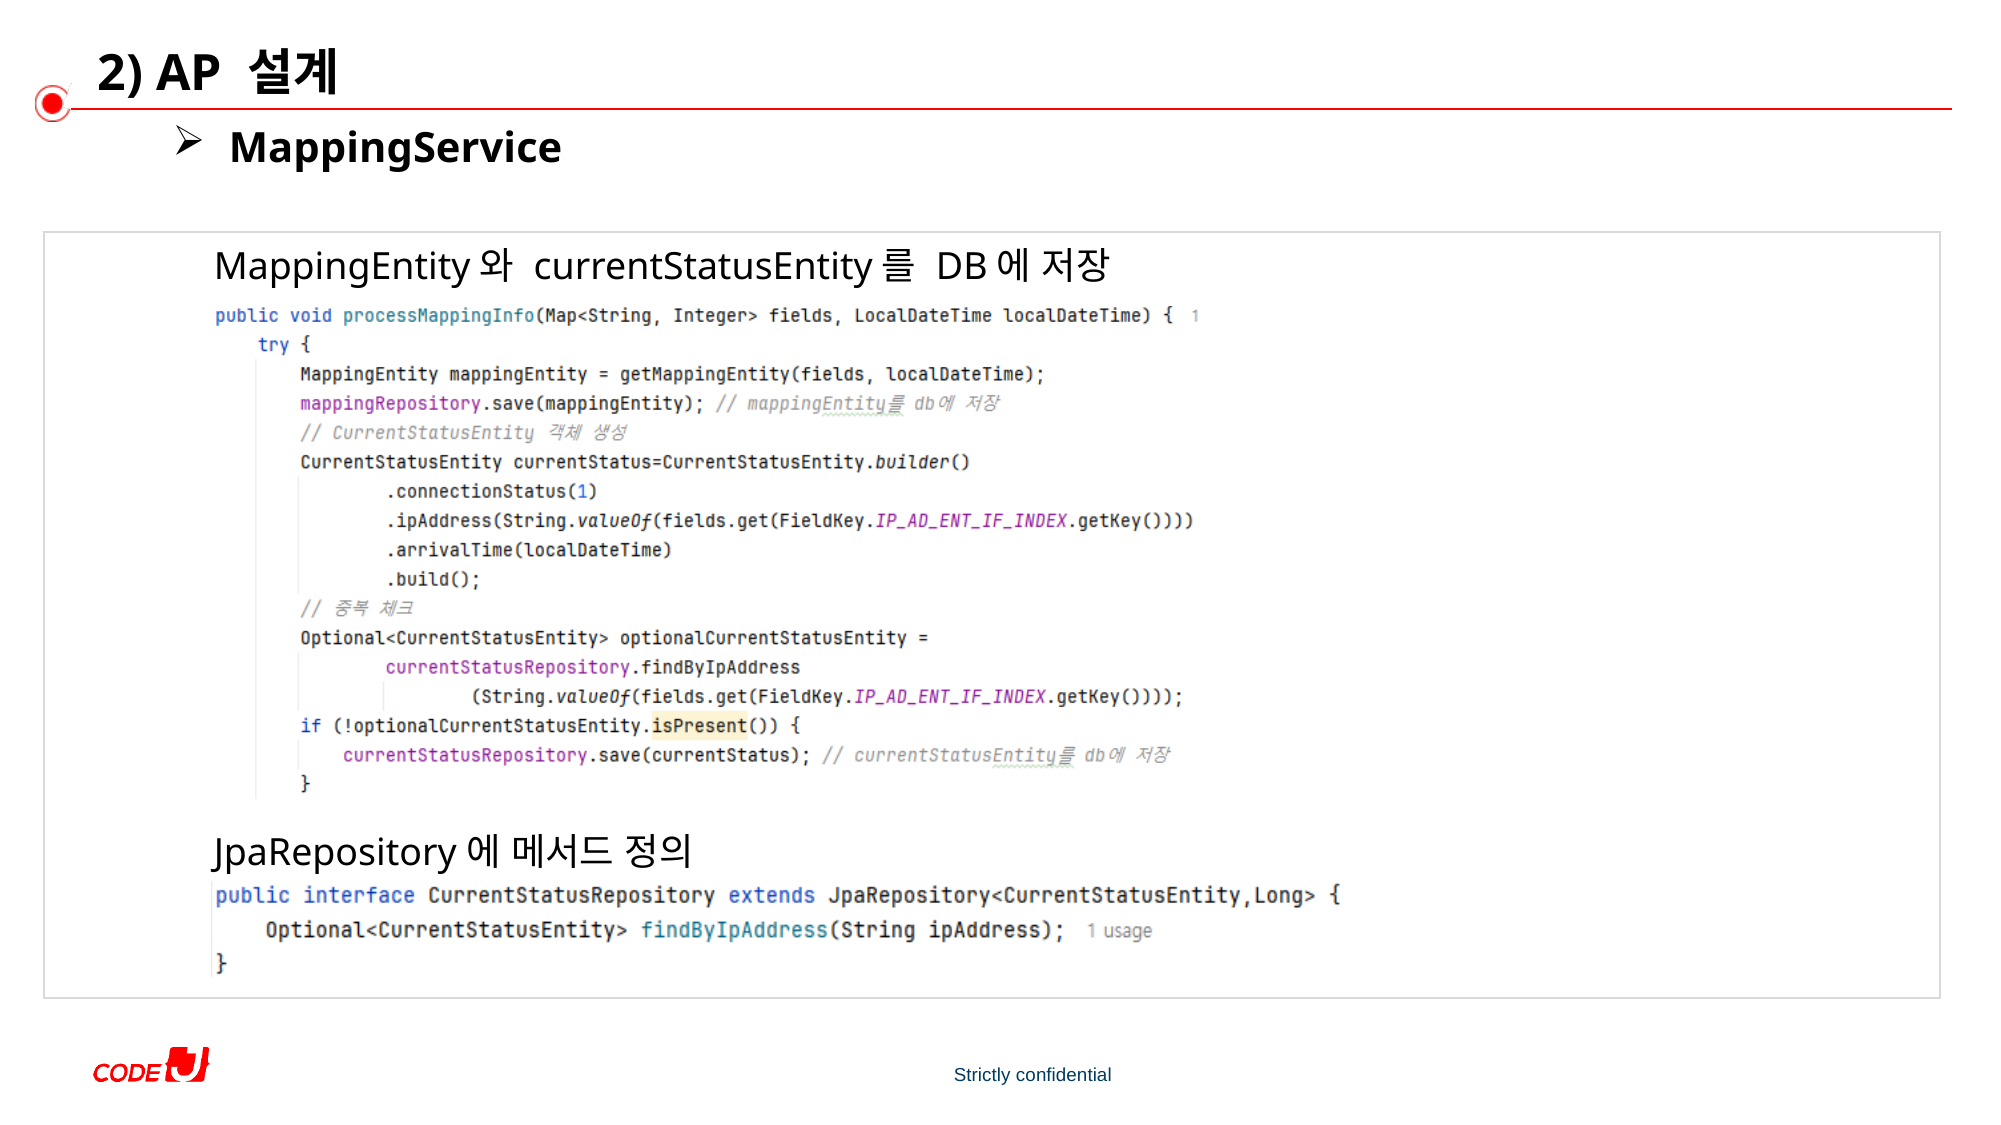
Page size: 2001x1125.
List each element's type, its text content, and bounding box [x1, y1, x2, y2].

title 2) AP 설계 [82, 45, 1948, 104]
picture [82, 1042, 233, 1096]
picture [34, 83, 75, 122]
text_box MappingService [157, 113, 903, 178]
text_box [43, 231, 1941, 999]
